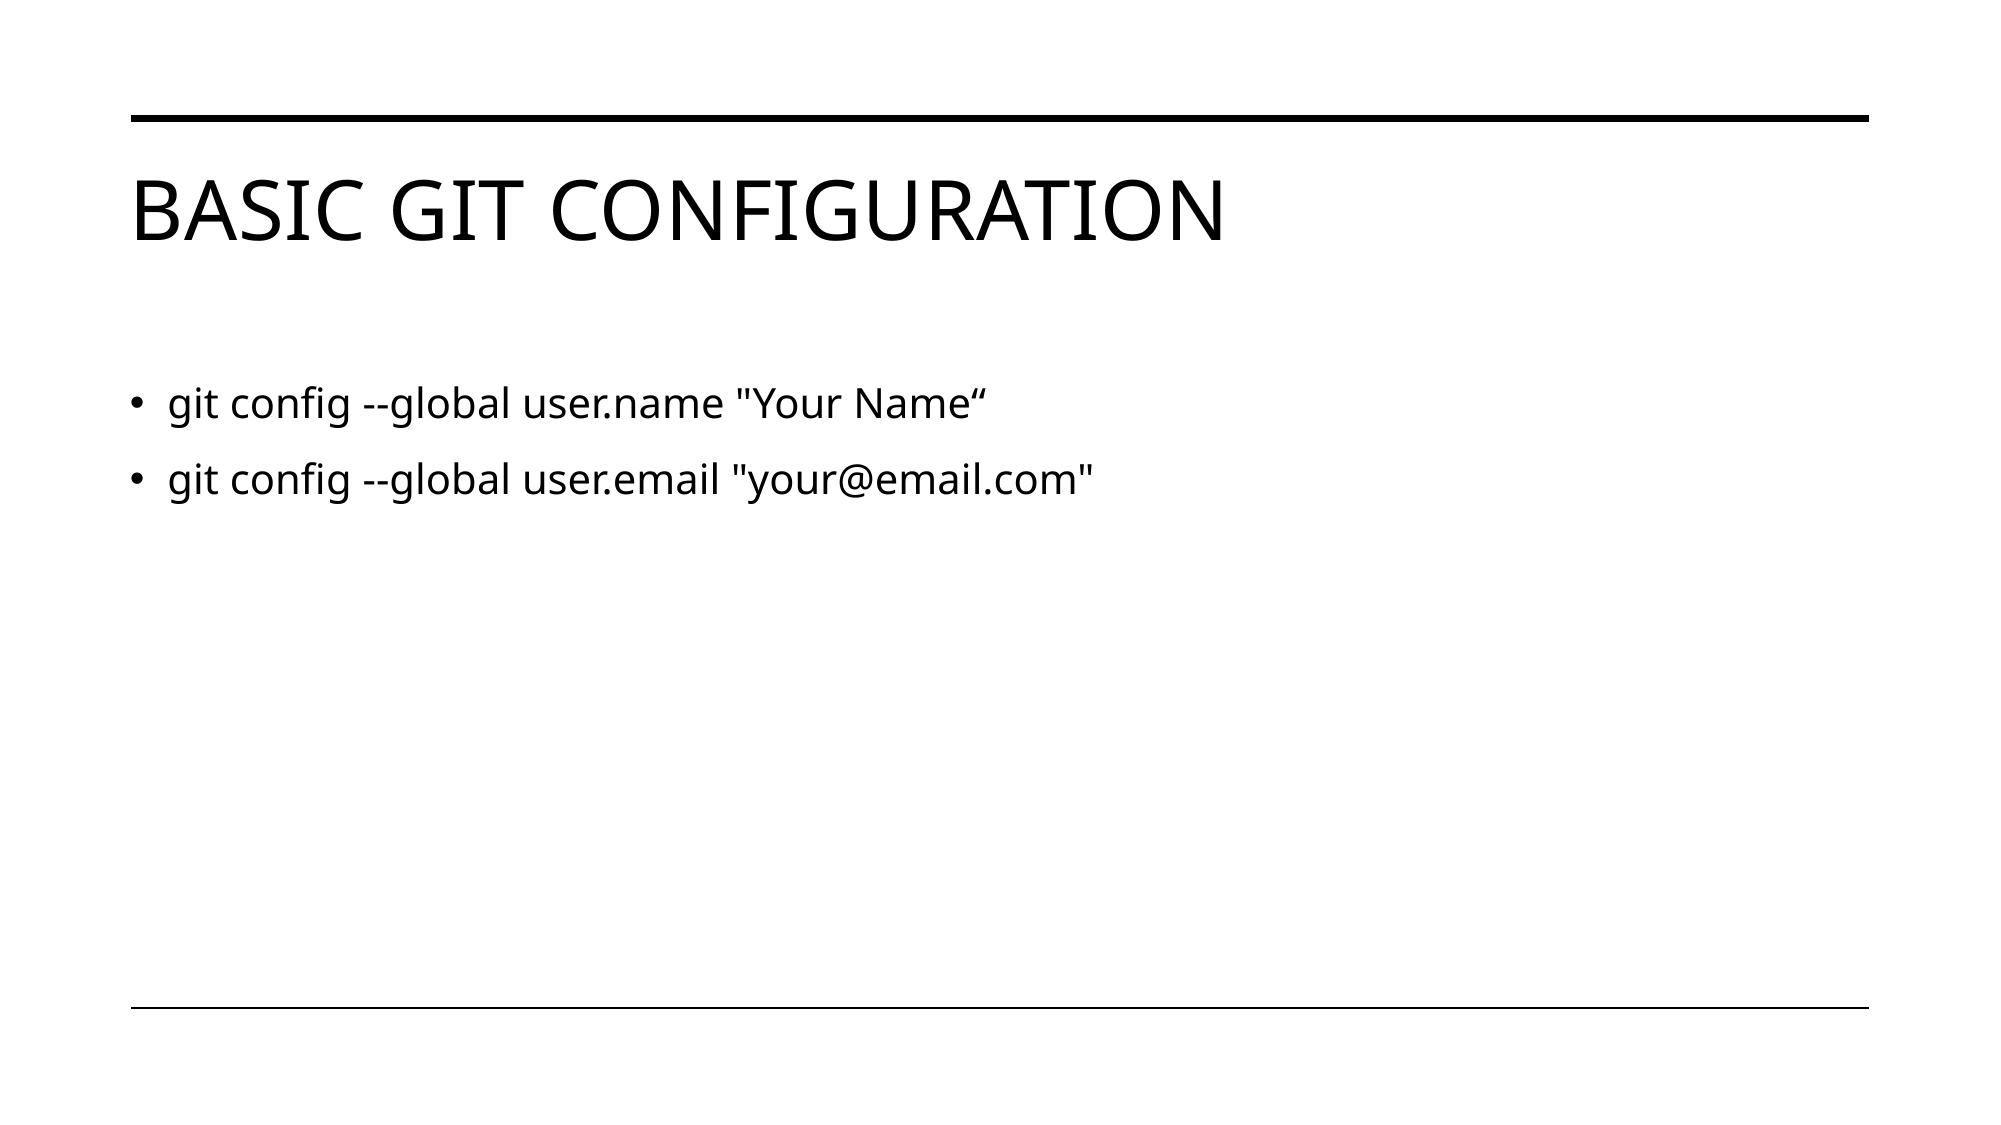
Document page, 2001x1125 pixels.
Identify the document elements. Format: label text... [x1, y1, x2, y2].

title Basic Git Configuration [114, 149, 1869, 364]
list git config --global user.name "Your Name“ git config --global user.email "your@email.com" [114, 364, 1869, 978]
